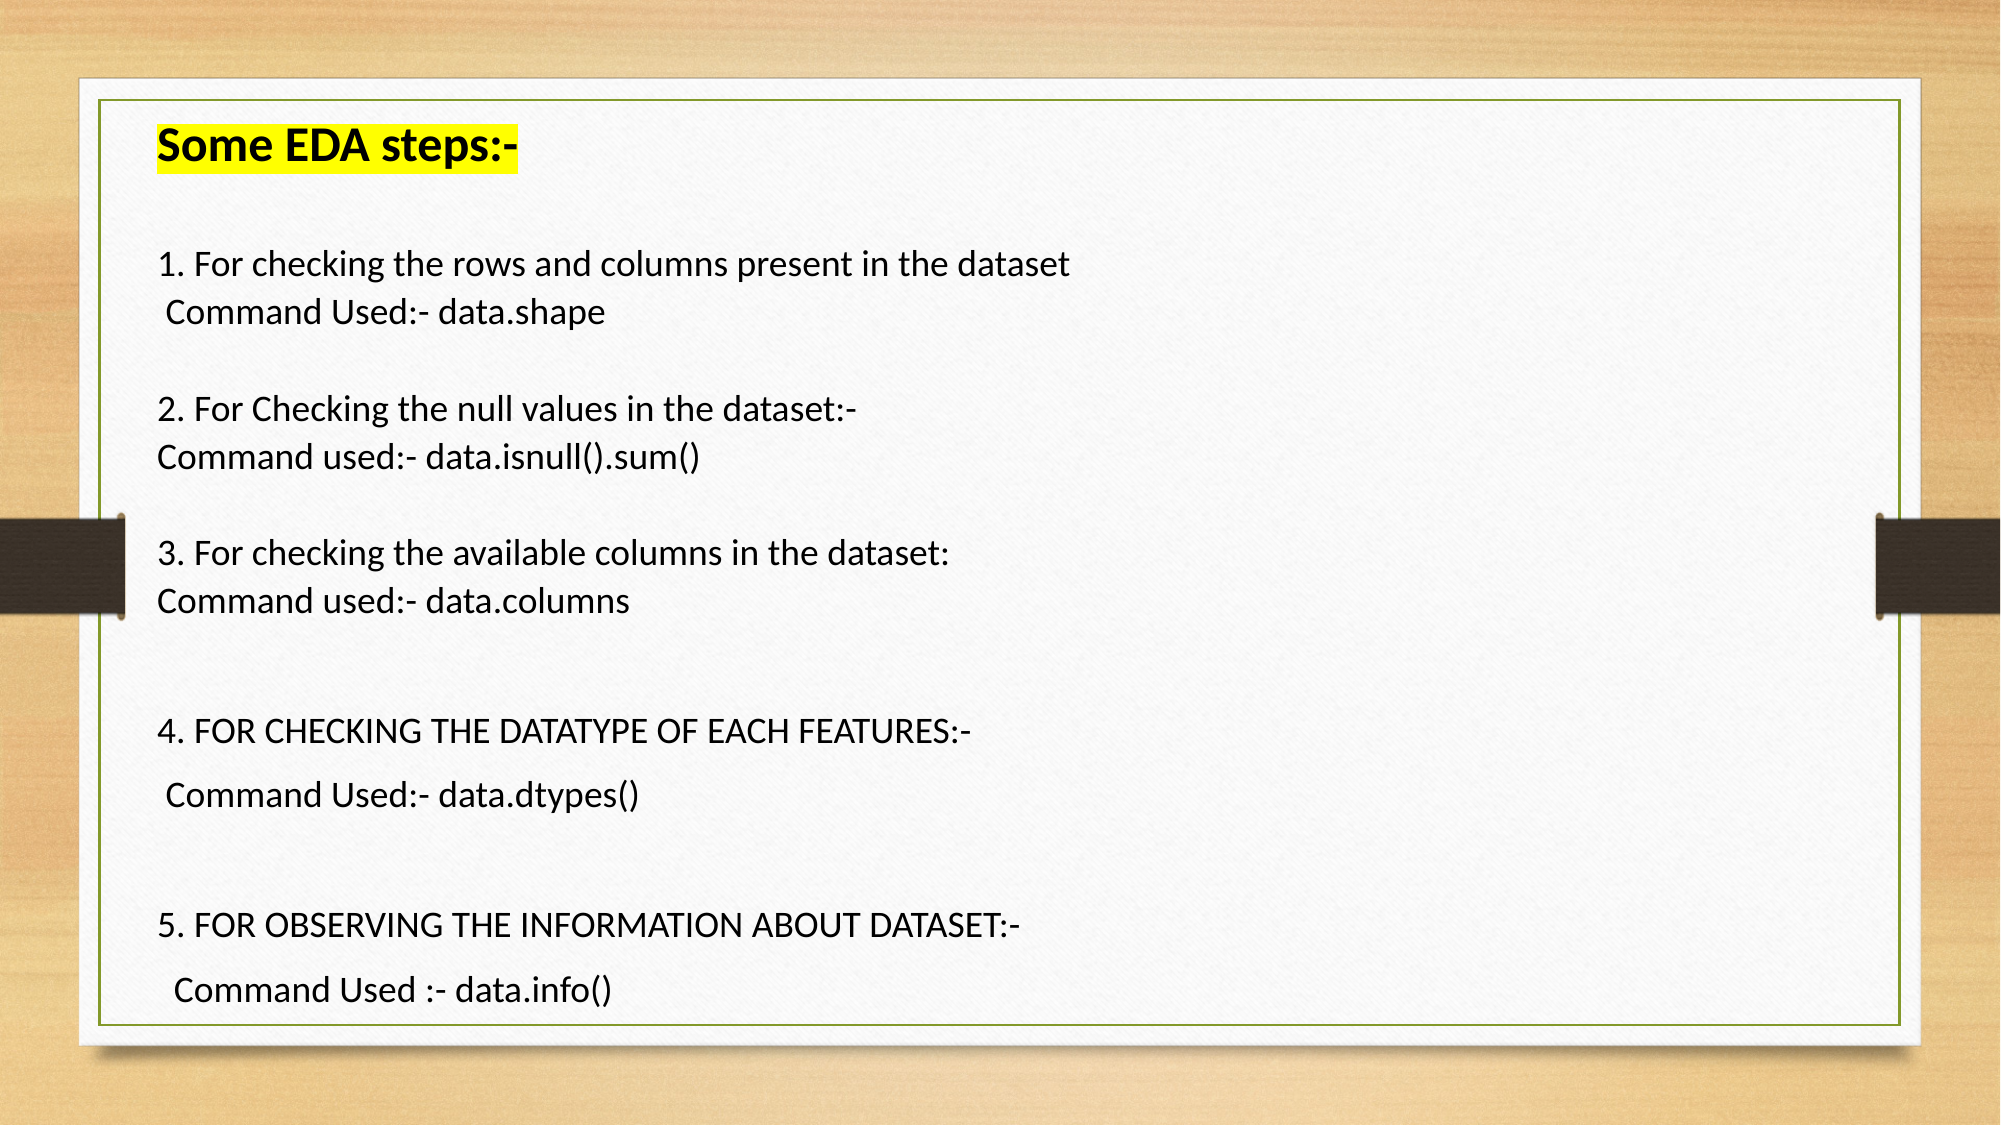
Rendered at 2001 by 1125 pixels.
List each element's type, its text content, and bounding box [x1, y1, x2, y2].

picture [0, 0, 2001, 1125]
text_box Some EDA steps:- 1. For checking the rows and columns present in the dataset Command Used:- data.shape 2. For Checking the null values in the dataset:- Command used:- data.isnull().sum() 3. For checking the available columns in the dataset: Command used:- data.columns 4. FOR CHECKING THE DATATYPE OF EACH FEATURES:- Command Used:- data.dtypes() 5. FOR OBSERVING THE INFORMATION ABOUT DATASET:- Command Used :- data.info() [142, 100, 1836, 1018]
